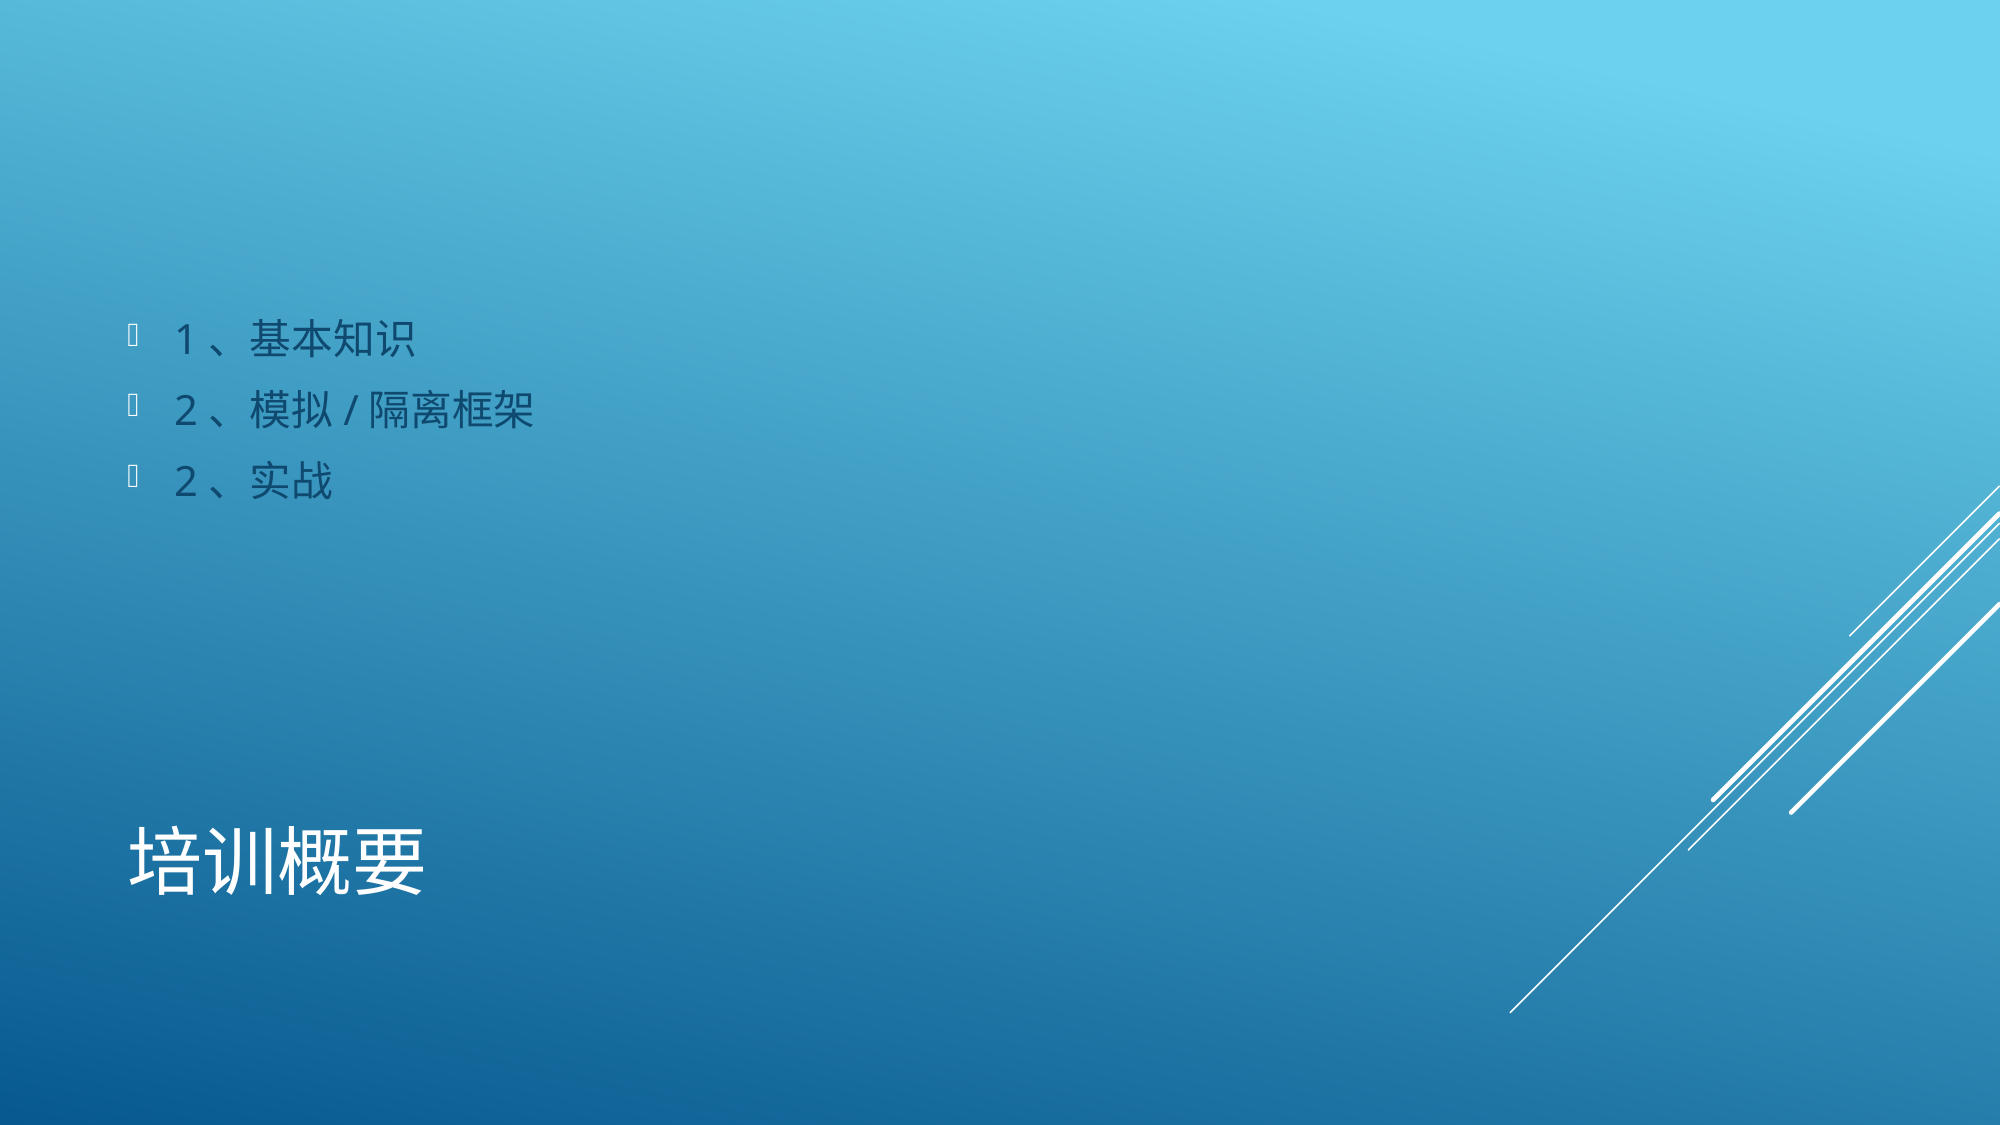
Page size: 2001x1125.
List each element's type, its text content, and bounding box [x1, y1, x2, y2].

list 1、基本知识 2、模拟/隔离框架 2、实战 [112, 112, 1513, 706]
title 培训概要 [112, 736, 1513, 984]
